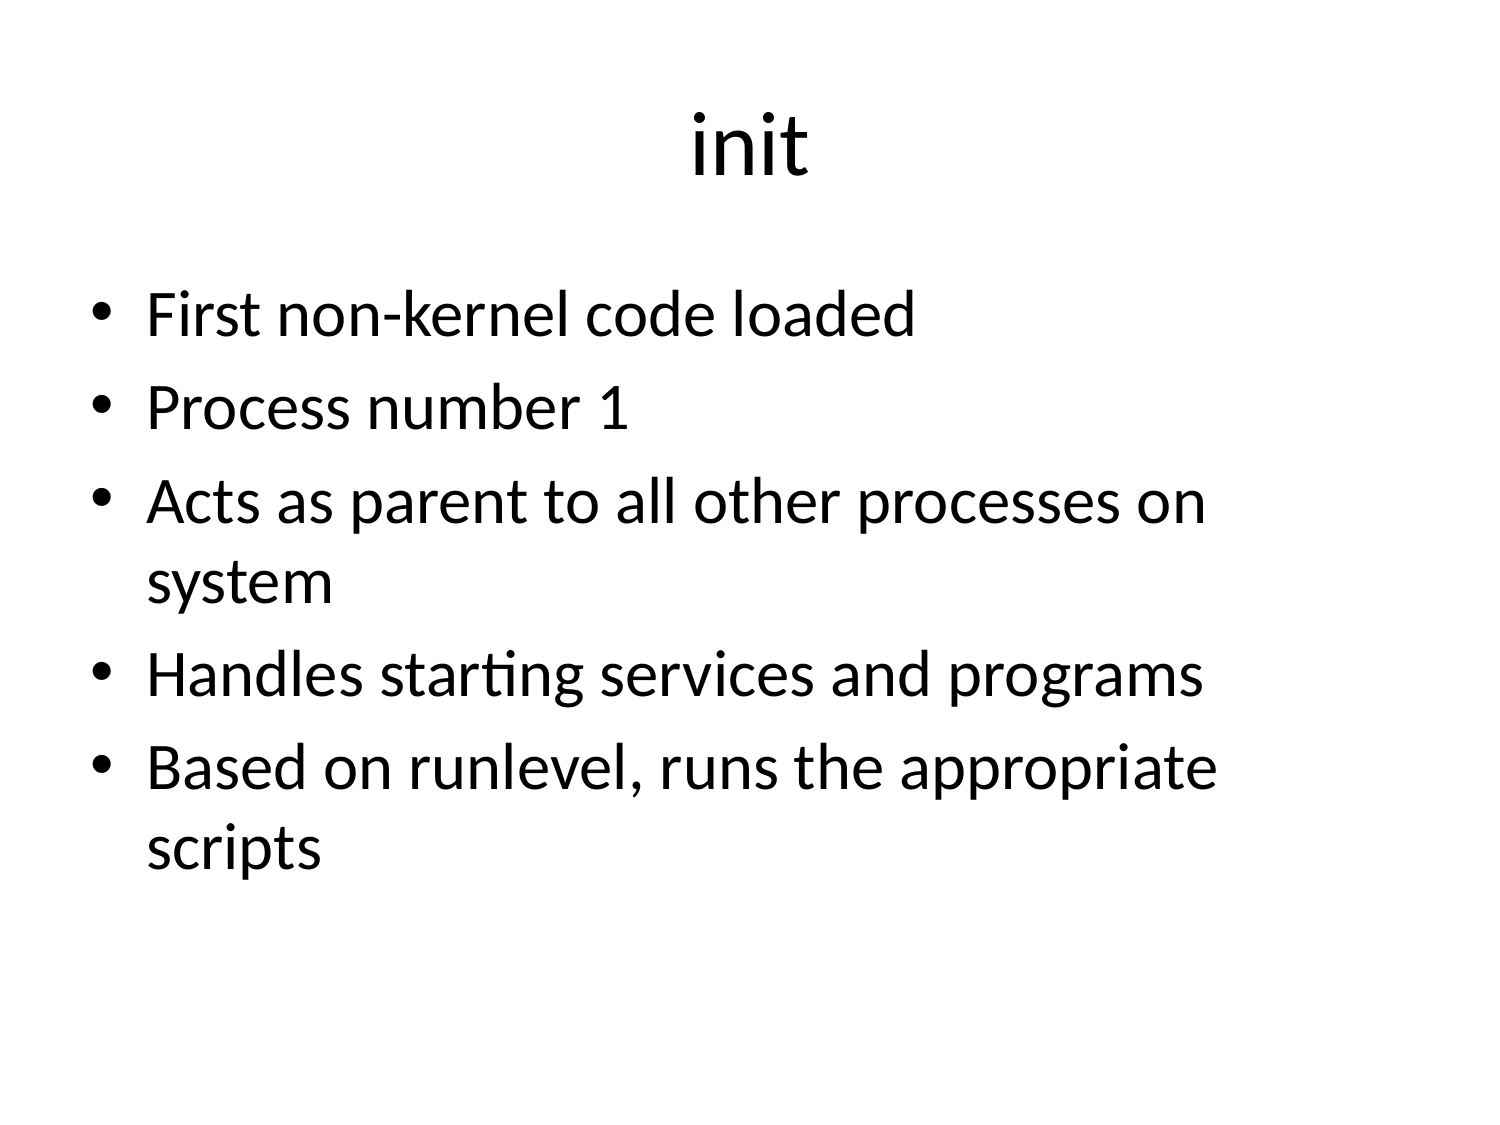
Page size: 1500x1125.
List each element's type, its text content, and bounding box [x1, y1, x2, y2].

list First non-kernel code loaded Process number 1 Acts as parent to all other processes on system Handles starting services and programs Based on runlevel, runs the appropriate scripts [75, 262, 1425, 1005]
title init [75, 45, 1425, 233]
